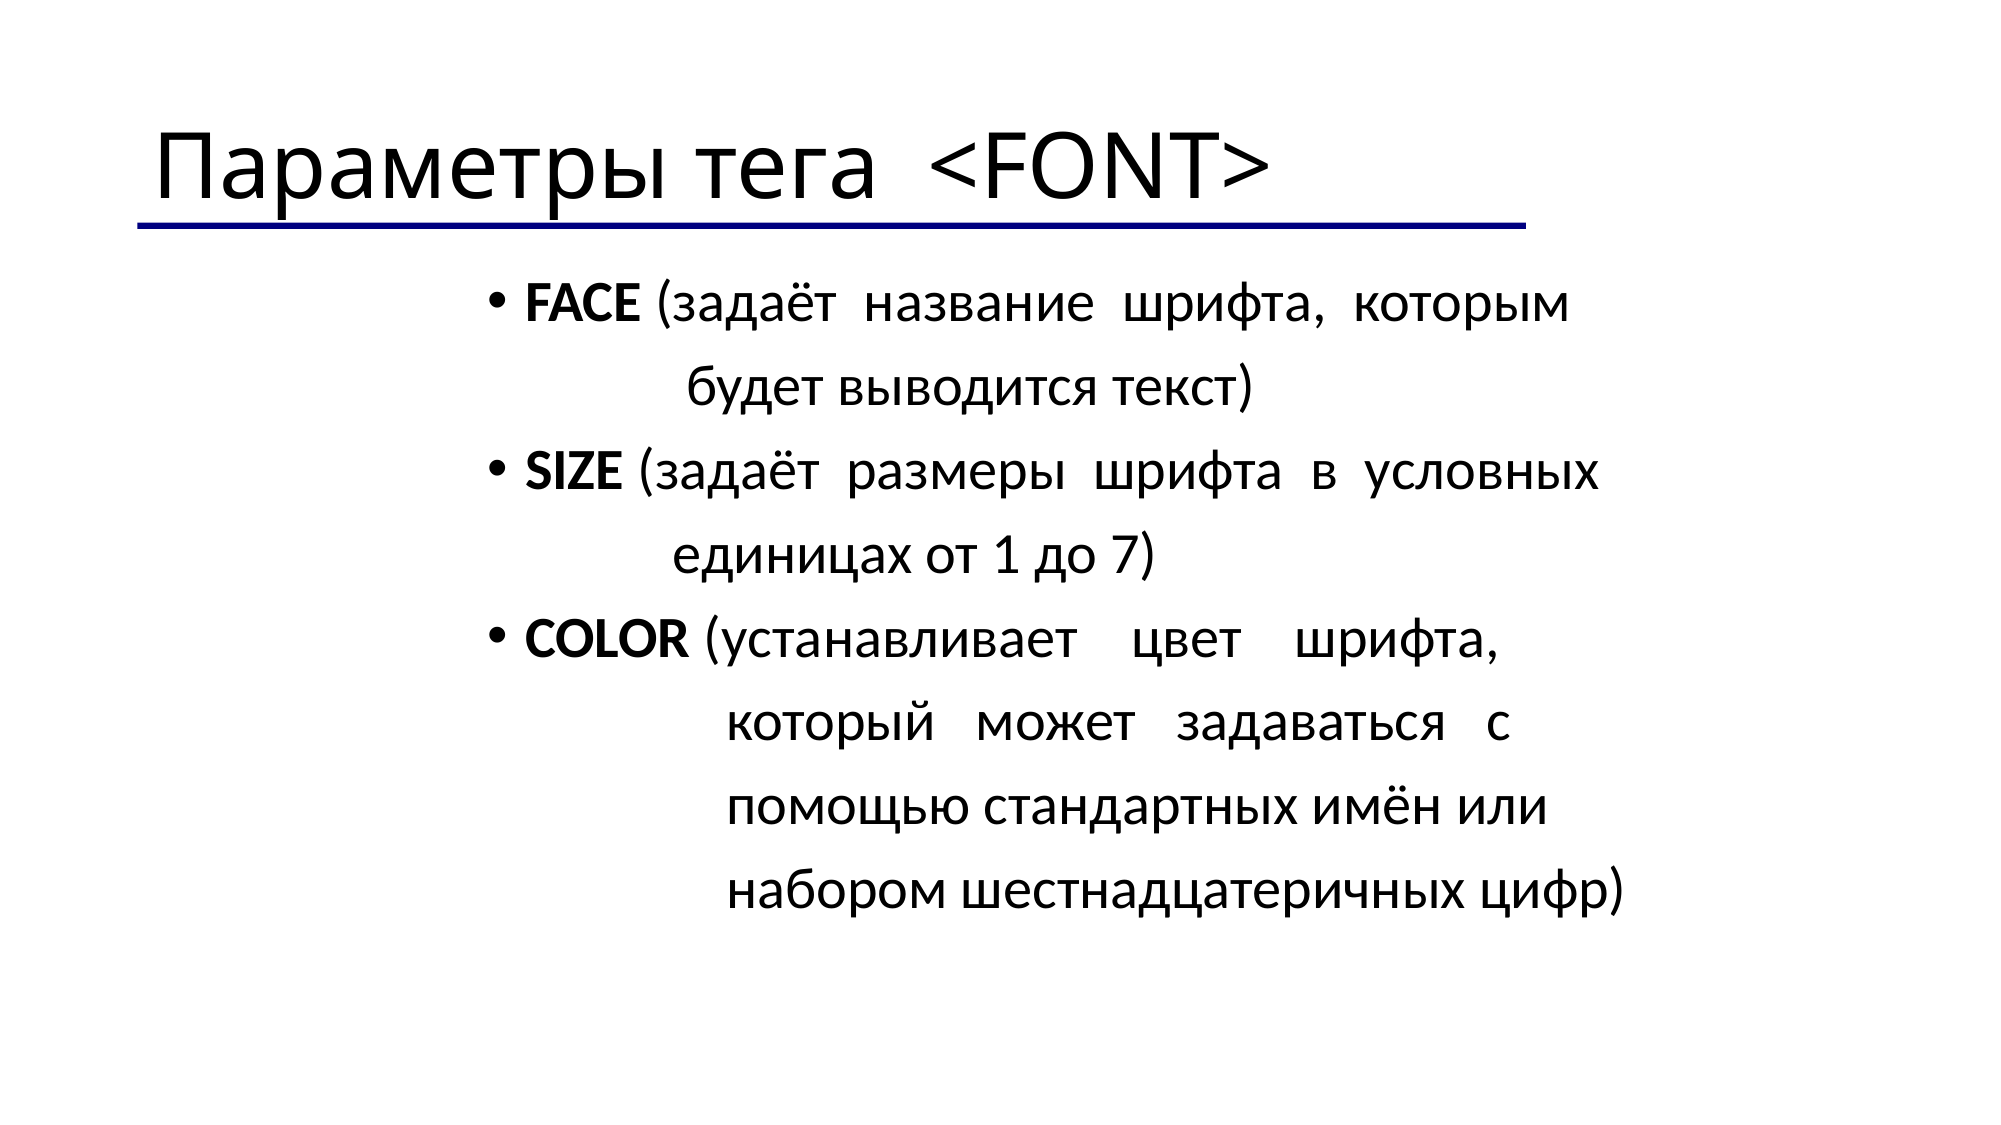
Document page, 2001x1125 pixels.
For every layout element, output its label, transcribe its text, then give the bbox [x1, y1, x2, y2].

title Параметры тега <FONT> [137, 59, 1863, 278]
list FACE (задаёт название шрифта, которым будет выводится текст) SIZE (задаёт размеры шрифта в условных единицах от 1 до 7) COLOR (устанавливает цвет шрифта, который может задаваться с помощью стандартных имён или набором шестнадцатеричных цифр) [472, 264, 1775, 1091]
